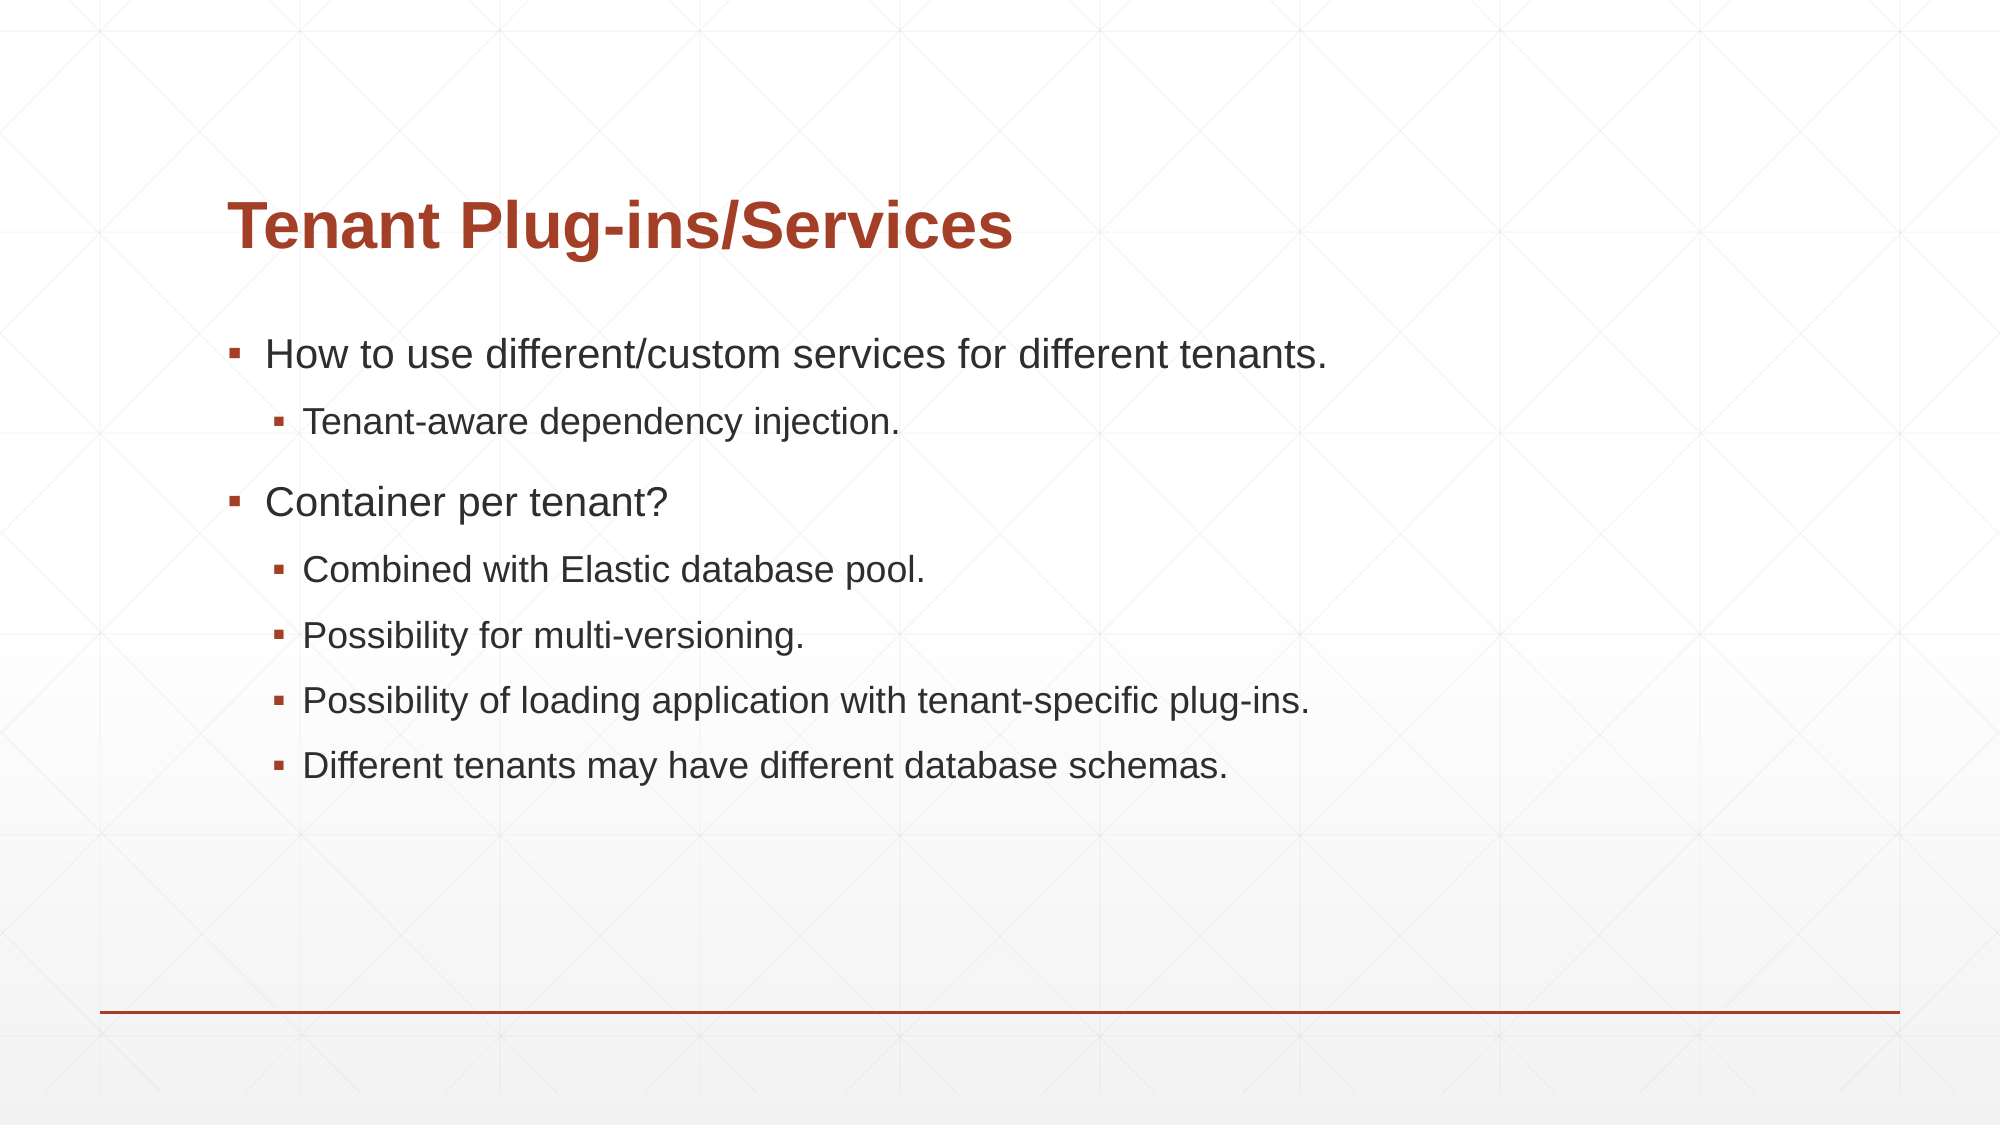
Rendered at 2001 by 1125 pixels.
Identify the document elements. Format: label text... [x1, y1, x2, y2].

title Tenant Plug-ins/Services [212, 82, 1788, 271]
list How to use different/custom services for different tenants. Tenant-aware dependency injection. Container per tenant? Combined with Elastic database pool. Possibility for multi-versioning. Possibility of loading application with tenant-specific plug-ins. Different tenants may have different database schemas. [212, 324, 1788, 950]
